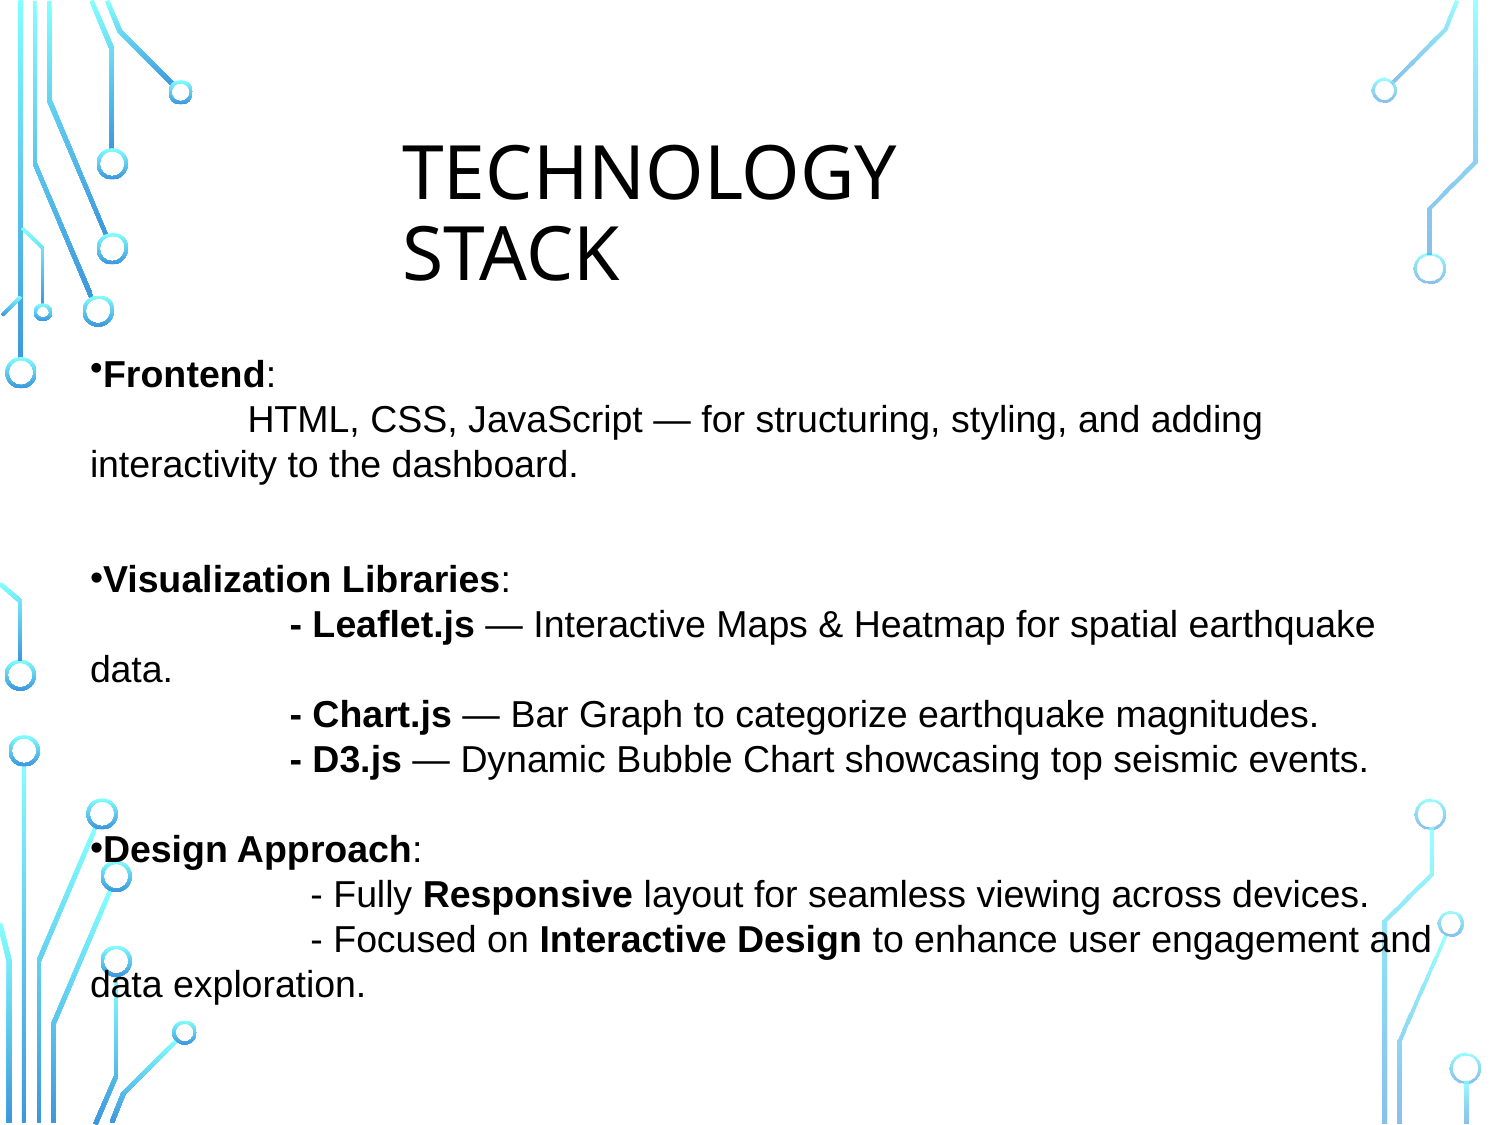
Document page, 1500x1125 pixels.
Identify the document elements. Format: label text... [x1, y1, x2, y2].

list Frontend: HTML, CSS, JavaScript — for structuring, styling, and adding interactivity to the dashboard. Visualization Libraries: - Leaflet.js — Interactive Maps & Heatmap for spatial earthquake data. - Chart.js — Bar Graph to categorize earthquake magnitudes. - D3.js — Dynamic Bubble Chart showcasing top seismic events. Design Approach: - Fully Responsive layout for seamless viewing across devices. - Focused on Interactive Design to enhance user engagement and data exploration. [75, 342, 1456, 1058]
title Technology Stack [387, 115, 1113, 317]
